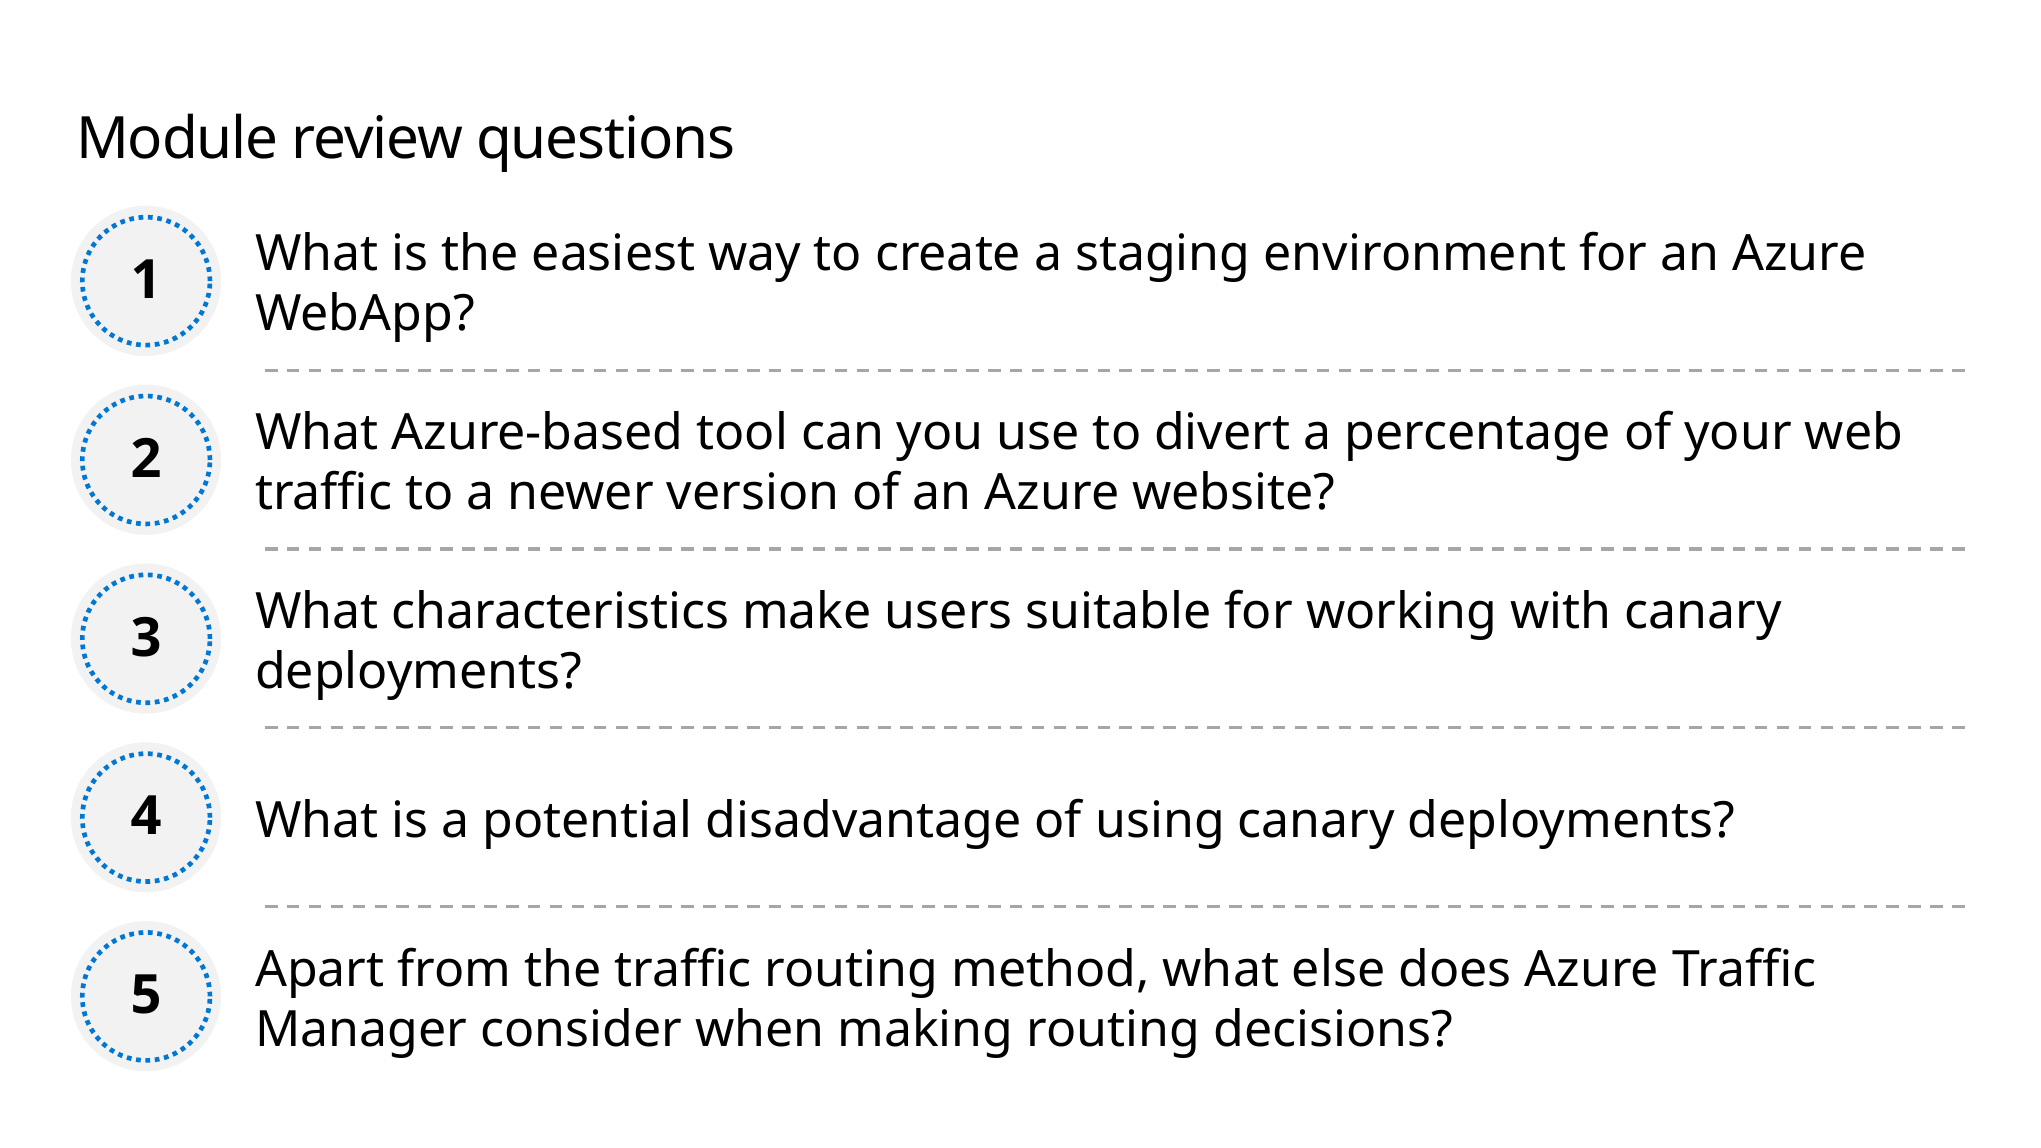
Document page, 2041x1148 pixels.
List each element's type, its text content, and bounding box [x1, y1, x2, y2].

text_box What Azure-based tool can you use to divert a percentage of your web traffic to a newer version of an Azure website? [255, 399, 1964, 520]
picture [70, 205, 222, 357]
text_box What is the easiest way to create a staging environment for an Azure WebApp? [255, 220, 1967, 341]
picture [70, 384, 222, 535]
picture [70, 920, 222, 1072]
picture [70, 741, 222, 893]
title Module review questions [76, 103, 1969, 172]
text_box What characteristics make users suitable for working with canary deployments? [255, 578, 1970, 699]
picture [70, 562, 222, 714]
text_box Apart from the traffic routing method, what else does Azure Traffic Manager consider when making routing decisions? [255, 935, 1970, 1057]
text_box What is a potential disadvantage of using canary deployments? [255, 787, 1959, 848]
